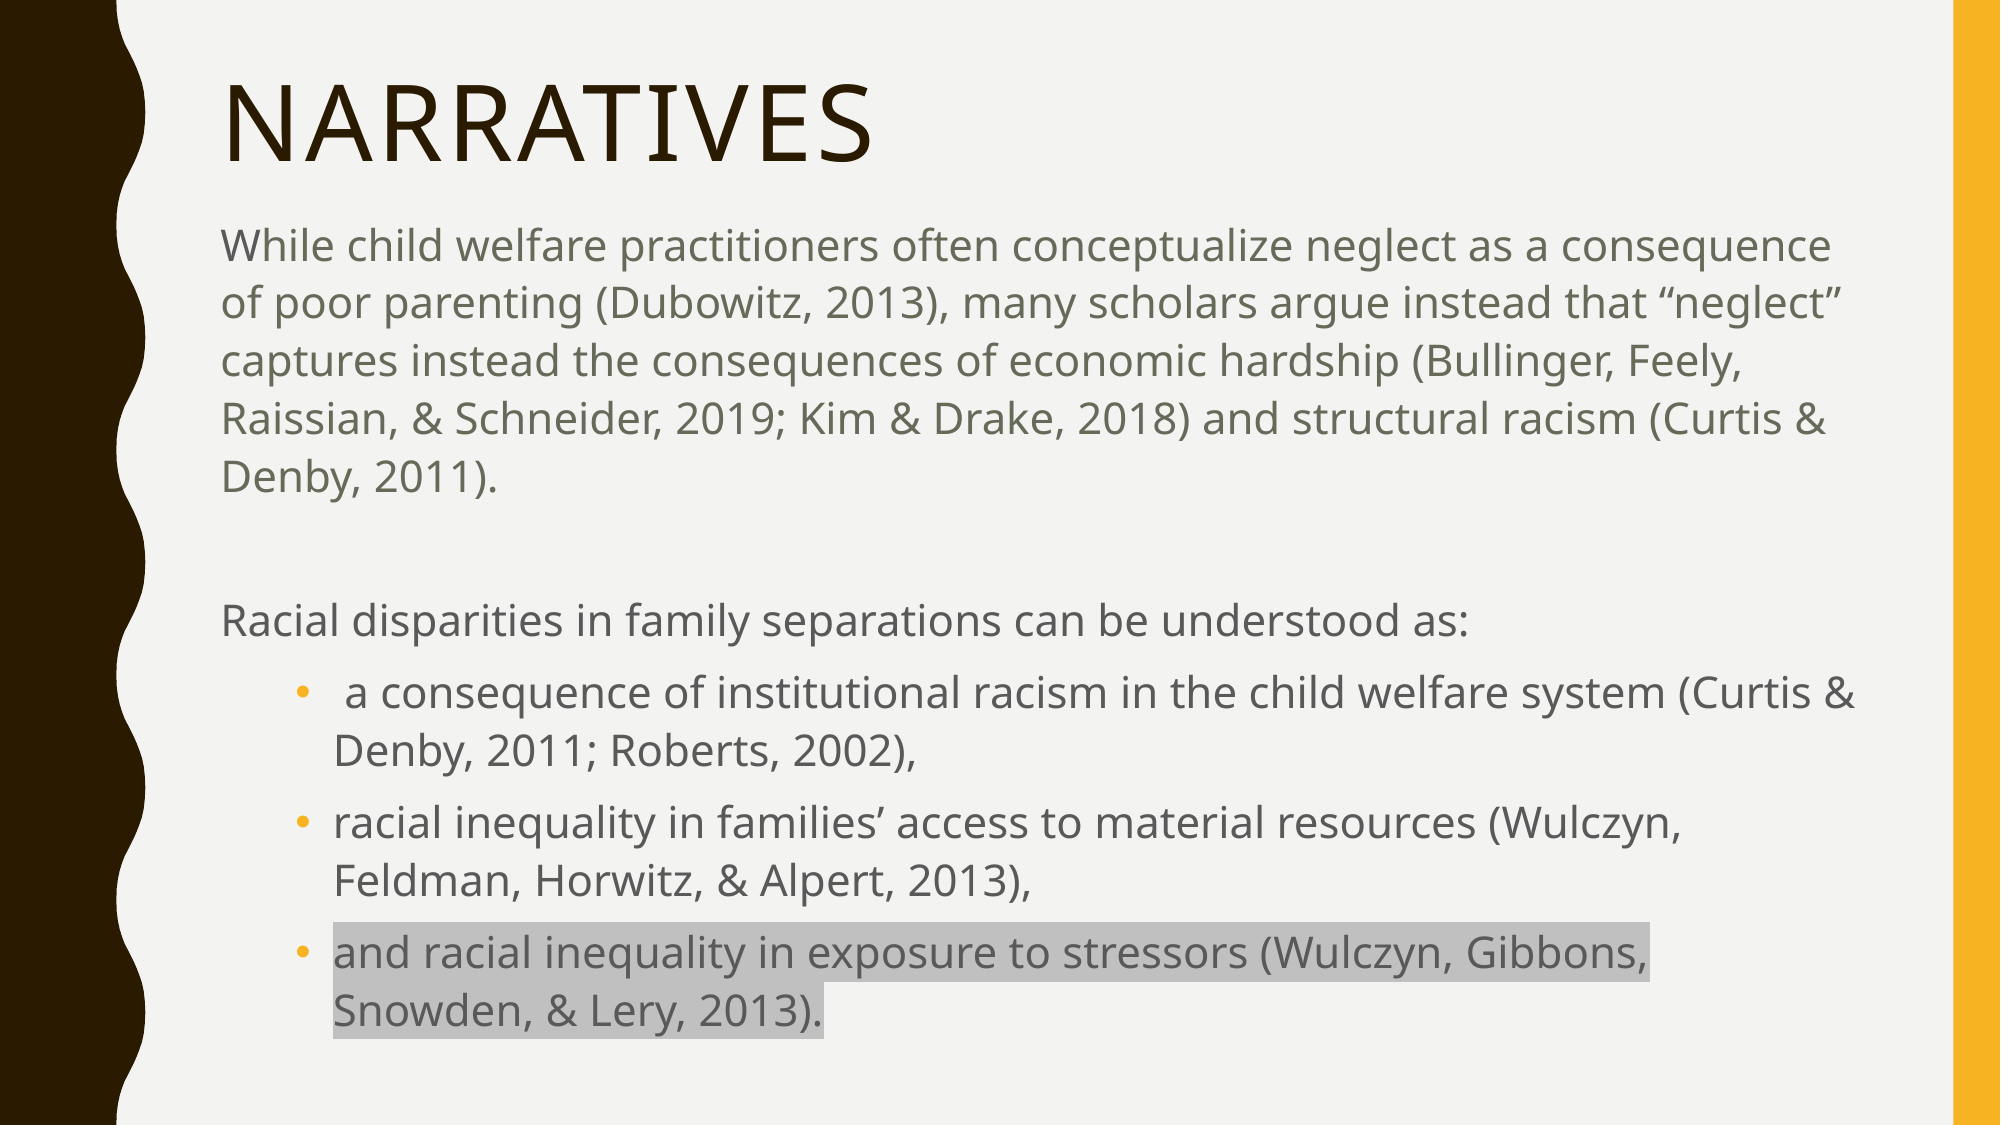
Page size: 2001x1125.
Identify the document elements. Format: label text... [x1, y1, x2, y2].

title narratives [205, 62, 1875, 204]
list While child welfare practitioners often conceptualize neglect as a consequence of poor parenting (Dubowitz, 2013), many scholars argue instead that “neglect” captures instead the consequences of economic hardship (Bullinger, Feely, Raissian, & Schneider, 2019; Kim & Drake, 2018) and structural racism (Curtis & Denby, 2011). Racial disparities in family separations can be understood as: a consequence of institutional racism in the child welfare system (Curtis & Denby, 2011; Roberts, 2002), racial inequality in families’ access to material resources (Wulczyn, Feldman, Horwitz, & Alpert, 2013), and racial inequality in exposure to stressors (Wulczyn, Gibbons, Snowden, & Lery, 2013). [205, 204, 1875, 1085]
